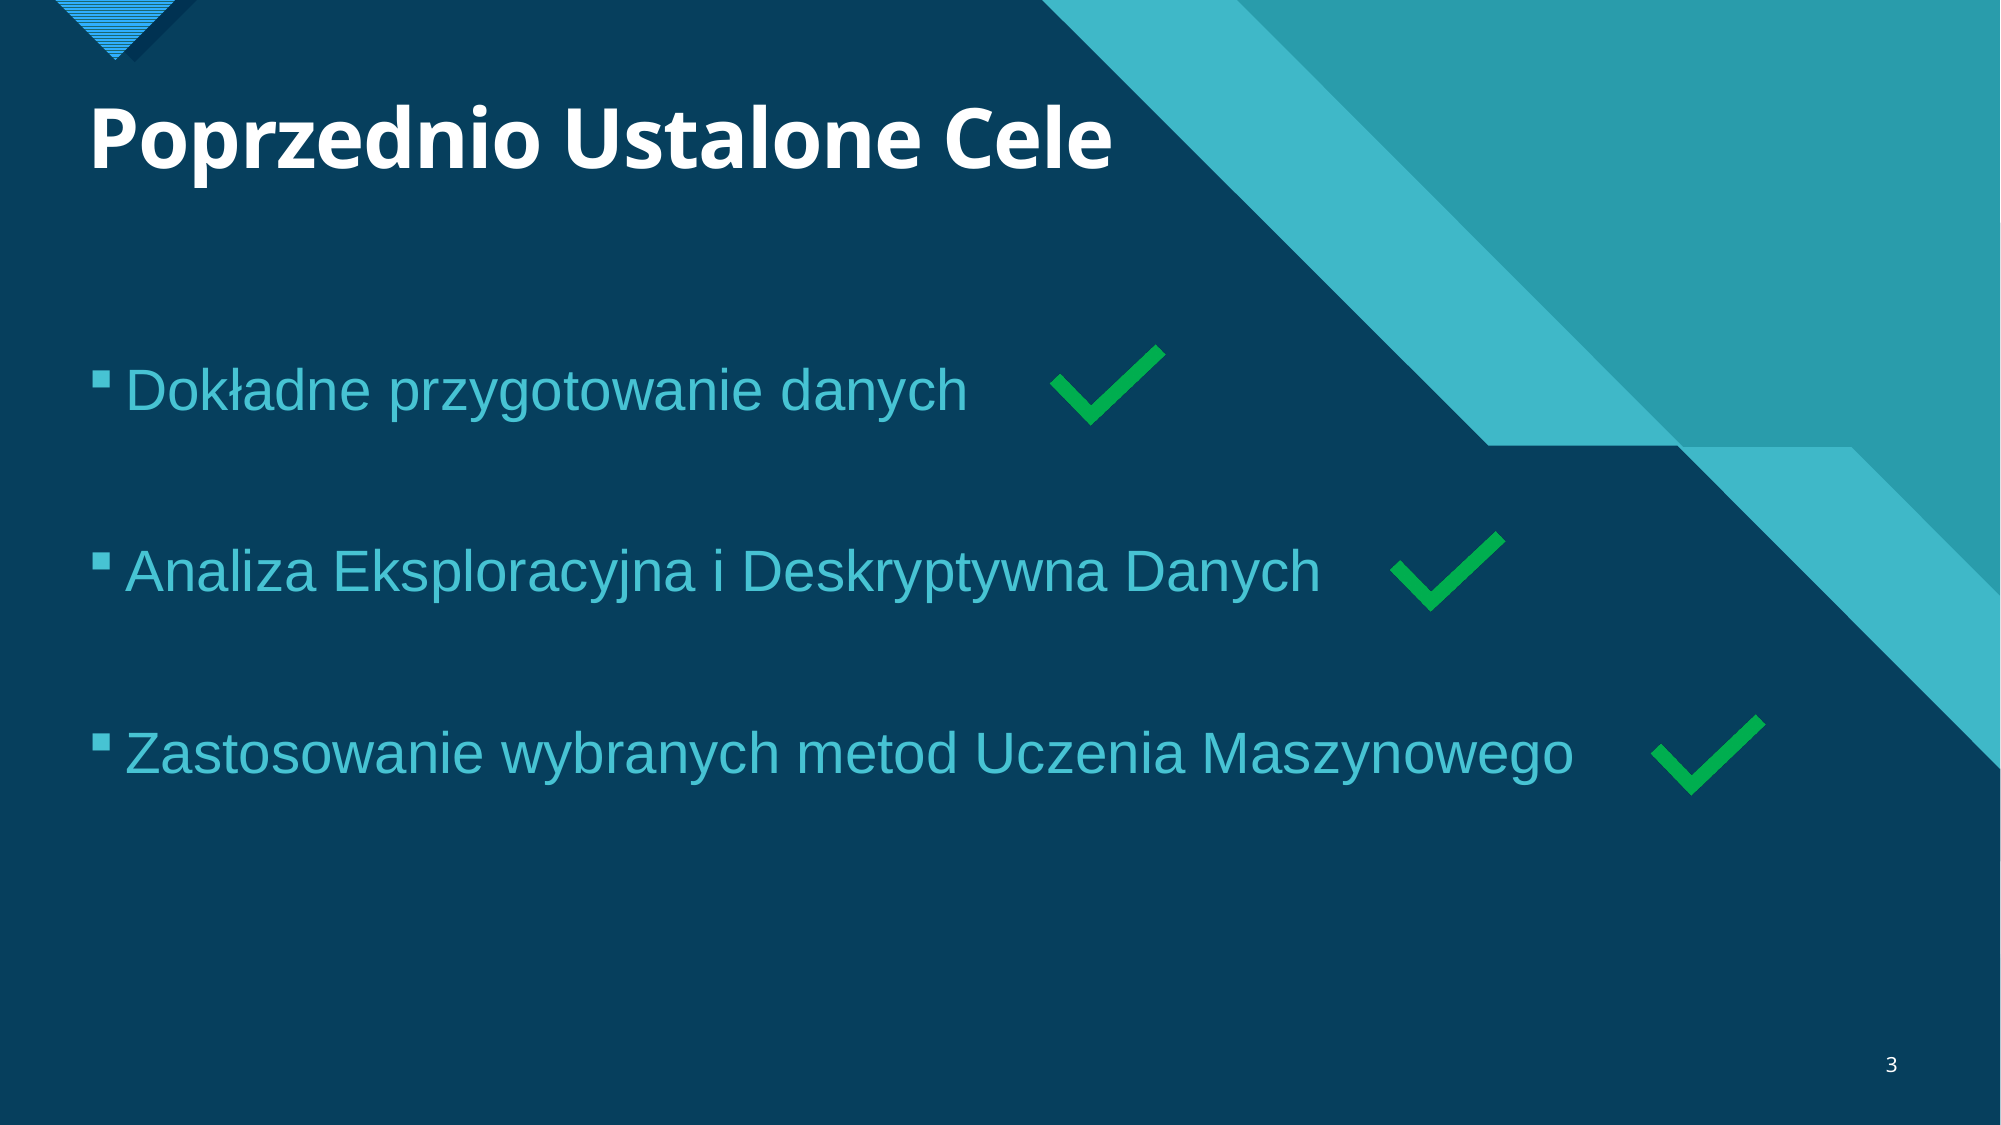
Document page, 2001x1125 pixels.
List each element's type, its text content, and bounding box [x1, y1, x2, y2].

title Poprzednio Ustalone Cele [72, 89, 1913, 196]
picture [1392, 533, 1504, 610]
picture [1652, 716, 1764, 794]
slide_number 3 [1845, 1035, 1913, 1096]
picture [1051, 346, 1164, 424]
list Dokładne przygotowanie danych Analiza Eksploracyjna i Deskryptywna Danych Zastosowanie wybranych metod Uczenia Maszynowego [72, 344, 1685, 973]
